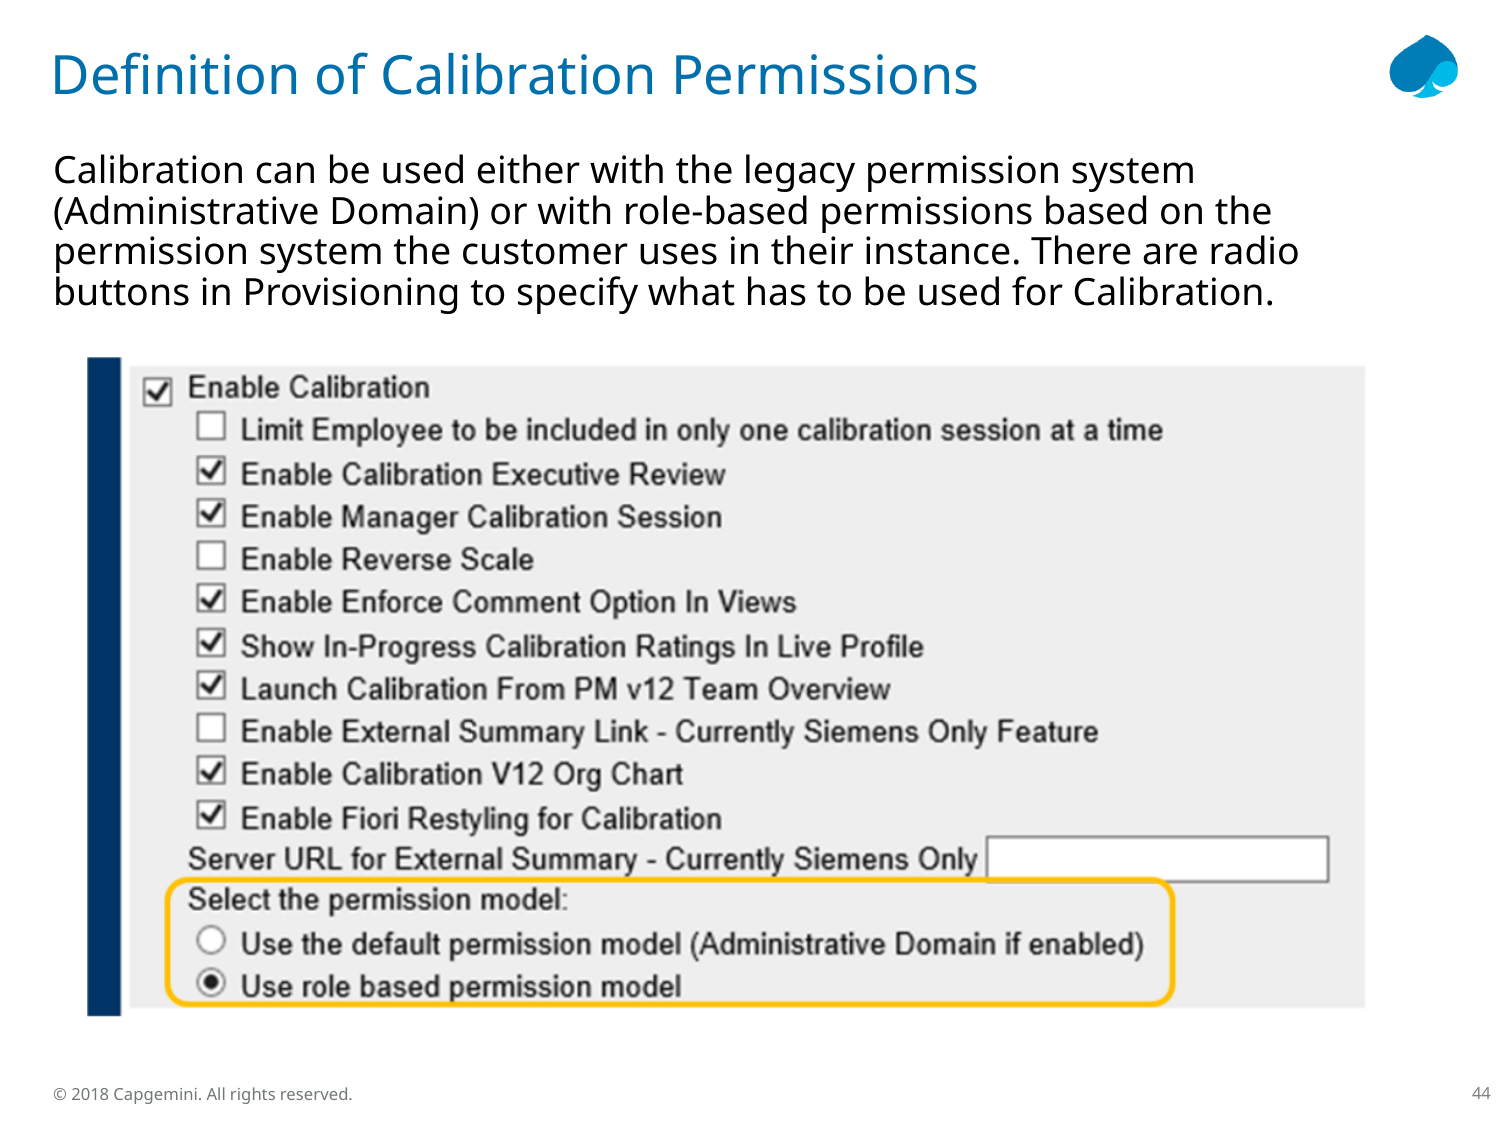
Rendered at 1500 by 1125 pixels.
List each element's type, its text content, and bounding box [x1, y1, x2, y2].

title Definition of Calibration Permissions [50, 42, 1447, 184]
list Calibration can be used either with the legacy permission system (Administrative Domain) or with role-based permissions based on the permission system the customer uses in their instance. There are radio buttons in Provisioning to specify what has to be used for Calibration. [53, 151, 1447, 1035]
picture [74, 350, 1378, 1020]
picture [1388, 33, 1458, 62]
picture [1447, 78, 1458, 103]
